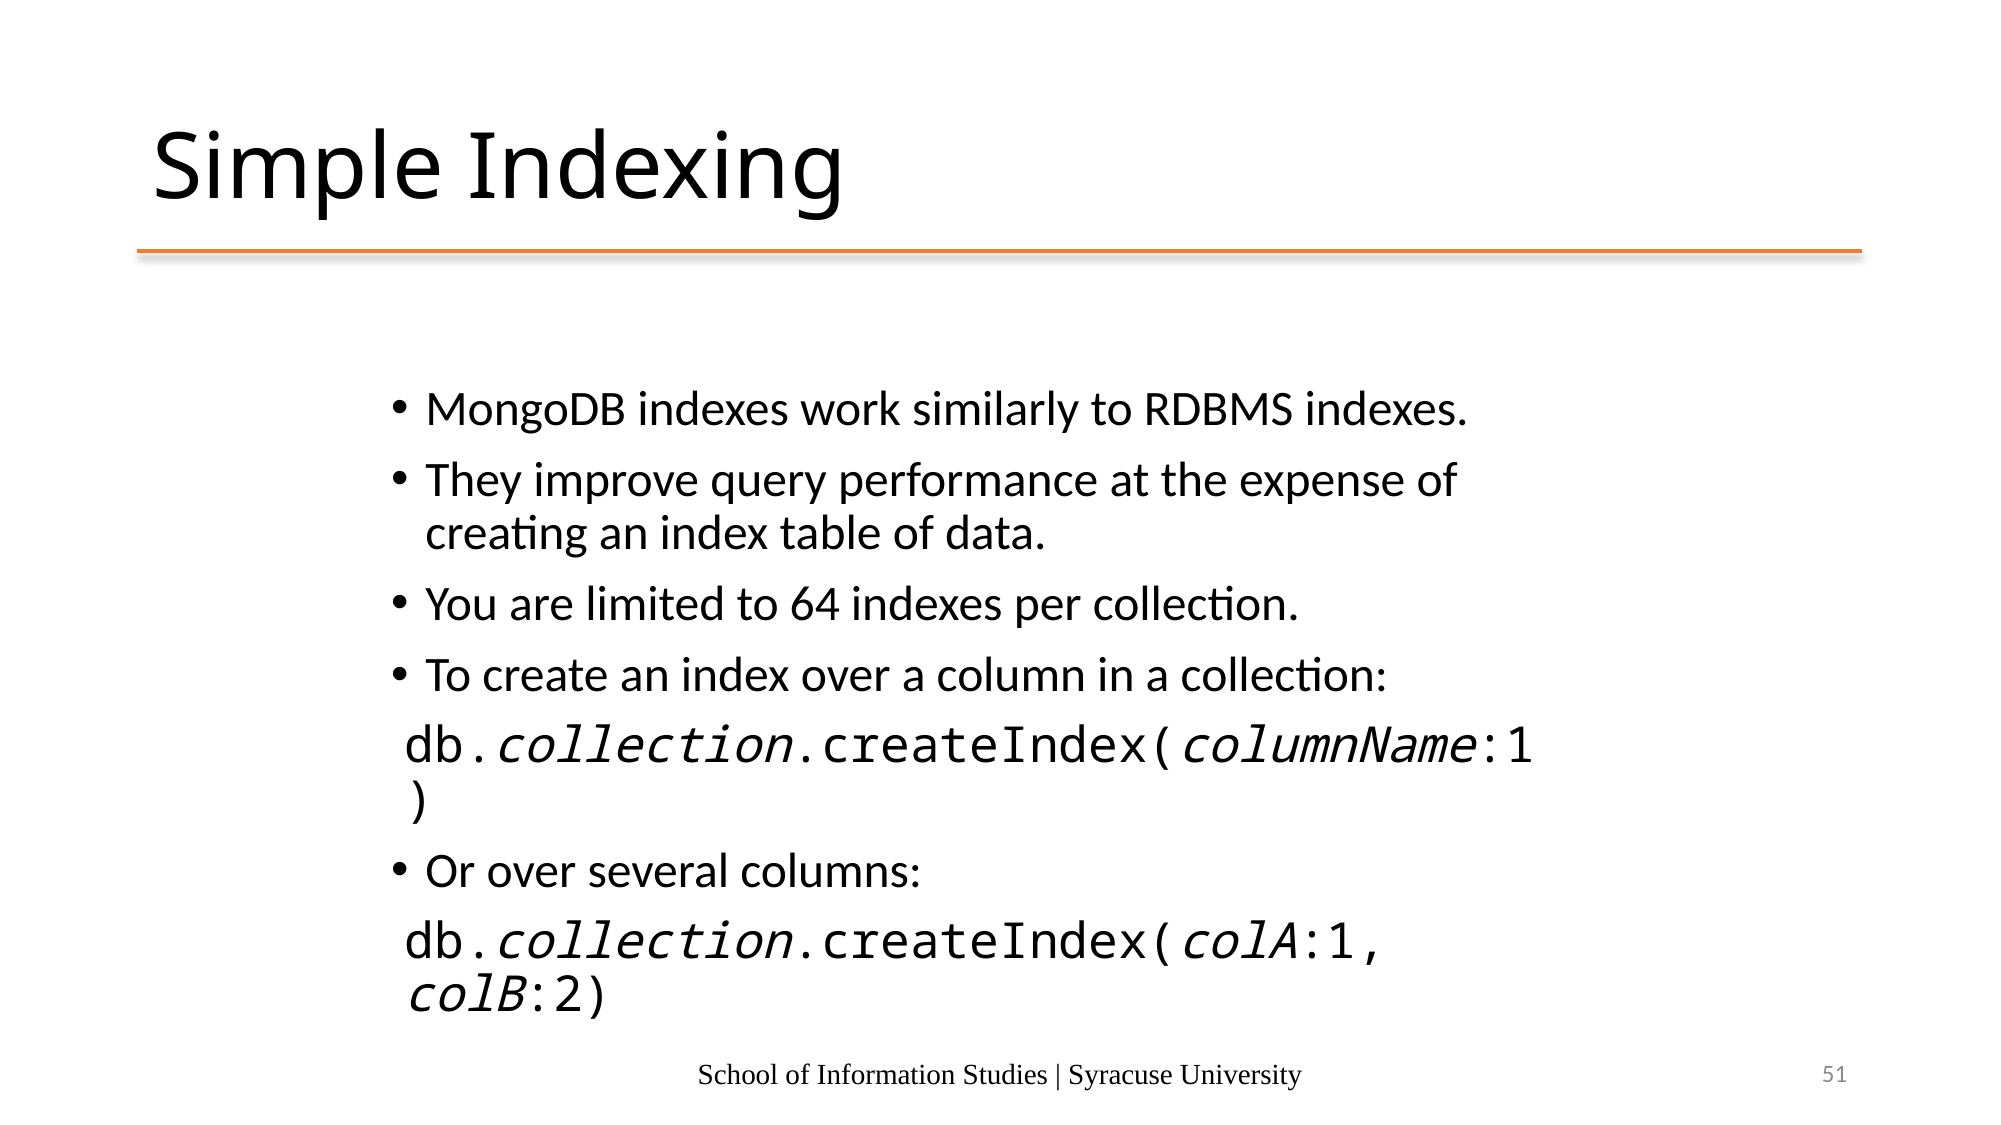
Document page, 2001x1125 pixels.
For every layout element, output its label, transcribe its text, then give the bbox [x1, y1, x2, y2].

title Simple Indexing [137, 59, 1863, 278]
footer School of Information Studies | Syracuse University [662, 1042, 1338, 1103]
list MongoDB indexes work similarly to RDBMS indexes. They improve query performance at the expense of creating an index table of data. You are limited to 64 indexes per collection. To create an index over a column in a collection: db.collection.createIndex(columnName:1) Or over several columns: db.collection.createIndex(colA:1, colB:2) [376, 375, 1572, 1035]
slide_number 51 [1412, 1042, 1863, 1103]
